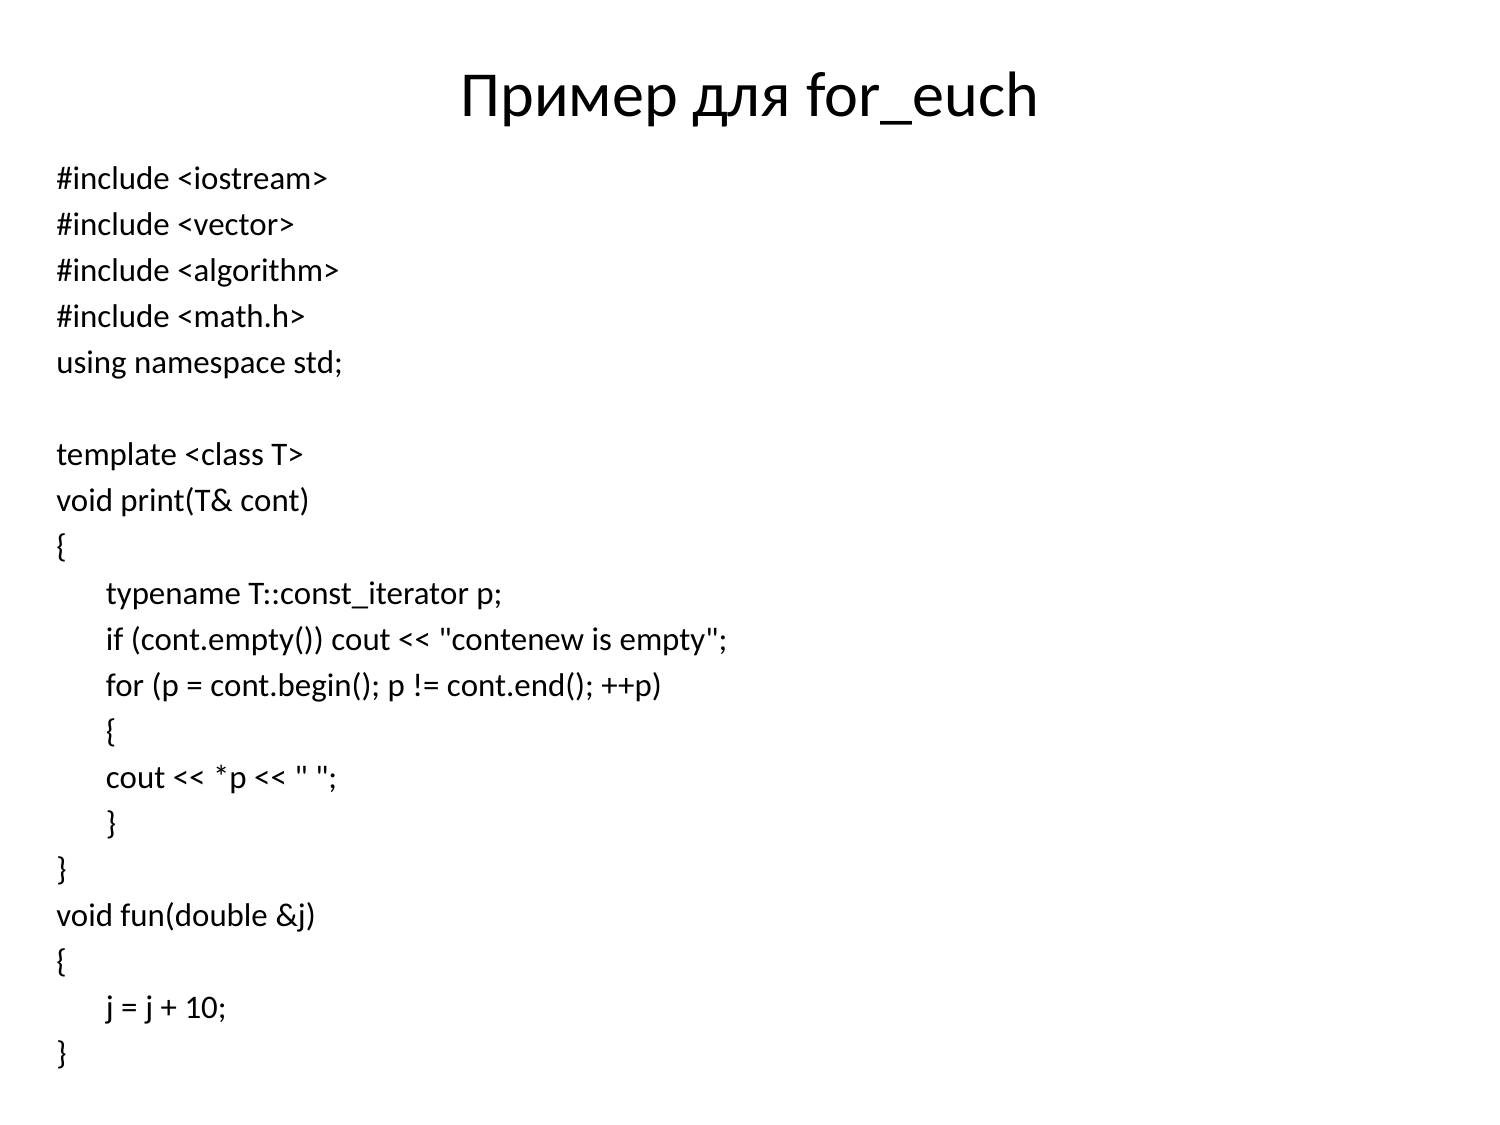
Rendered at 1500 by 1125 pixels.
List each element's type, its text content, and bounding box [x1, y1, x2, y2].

list #include <iostream> #include <vector> #include <algorithm> #include <math.h> using namespace std; template <class T> void print(T& cont) { typename T::const_iterator p; if (cont.empty()) cout << "contenew is empty"; for (p = cont.begin(); p != cont.end(); ++p) { cout << *p << " "; } } void fun(double &j) { j = j + 10; } [41, 149, 1392, 1106]
title Пример для for_euch [75, 45, 1425, 138]
